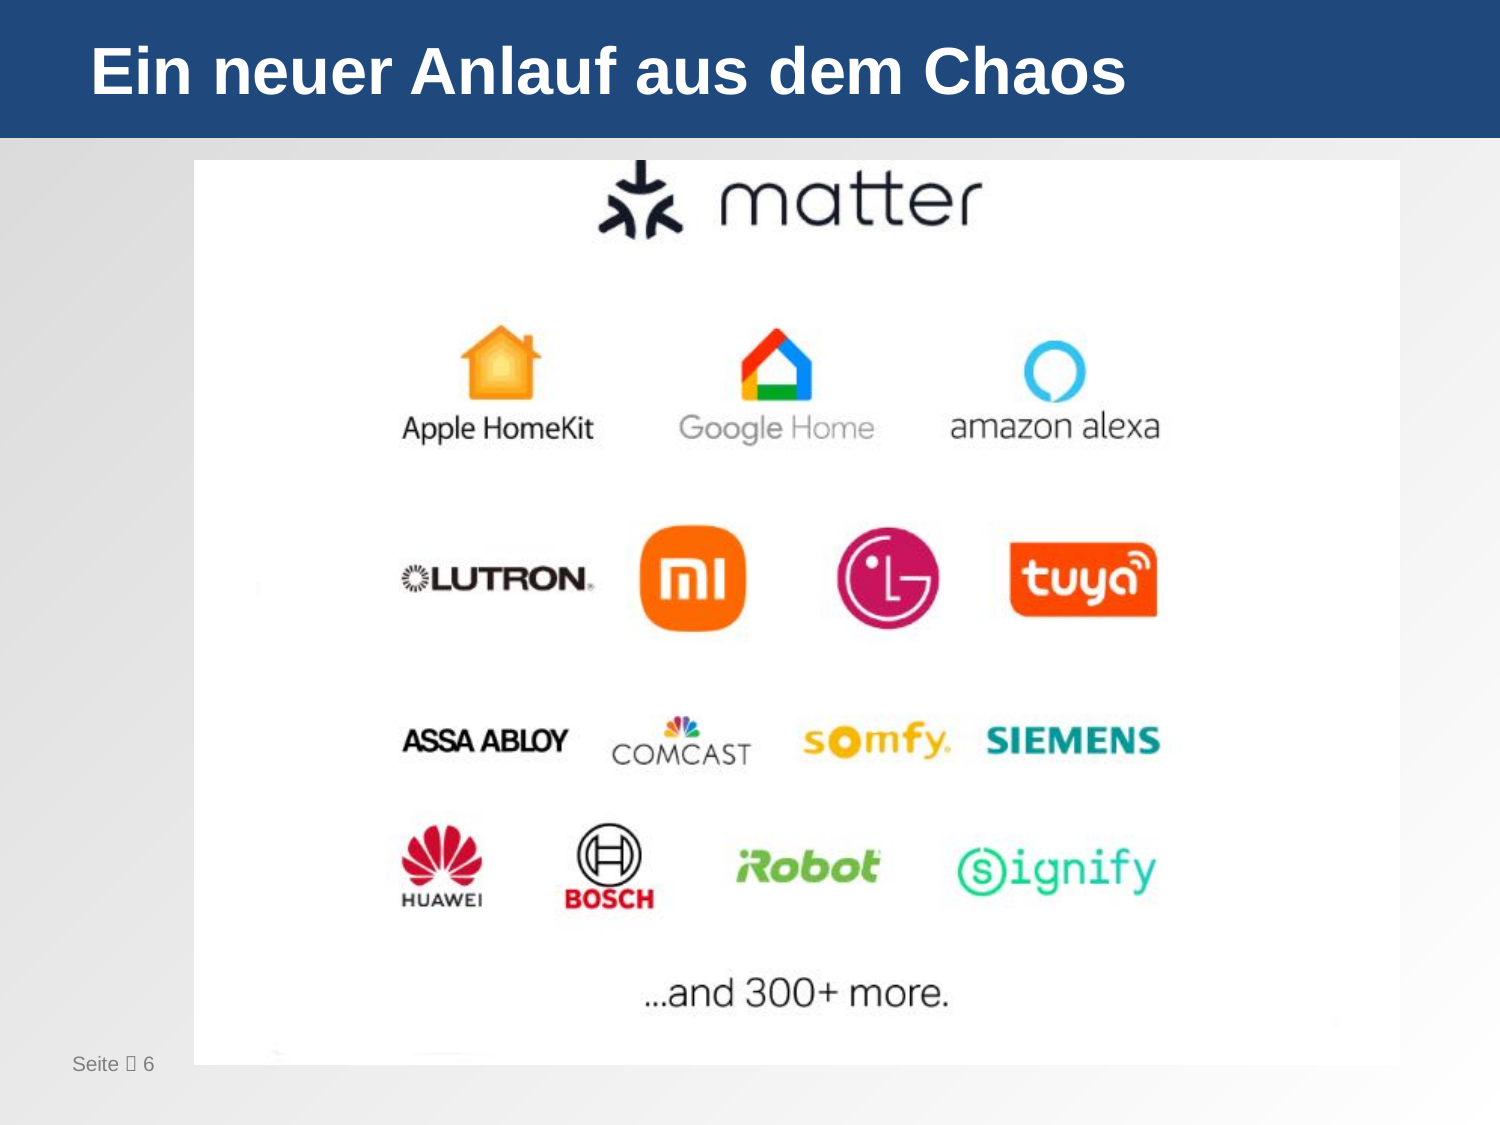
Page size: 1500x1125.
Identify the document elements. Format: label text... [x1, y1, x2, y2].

title Ein neuer Anlauf aus dem Chaos [75, 20, 1425, 208]
picture [194, 160, 1400, 1065]
